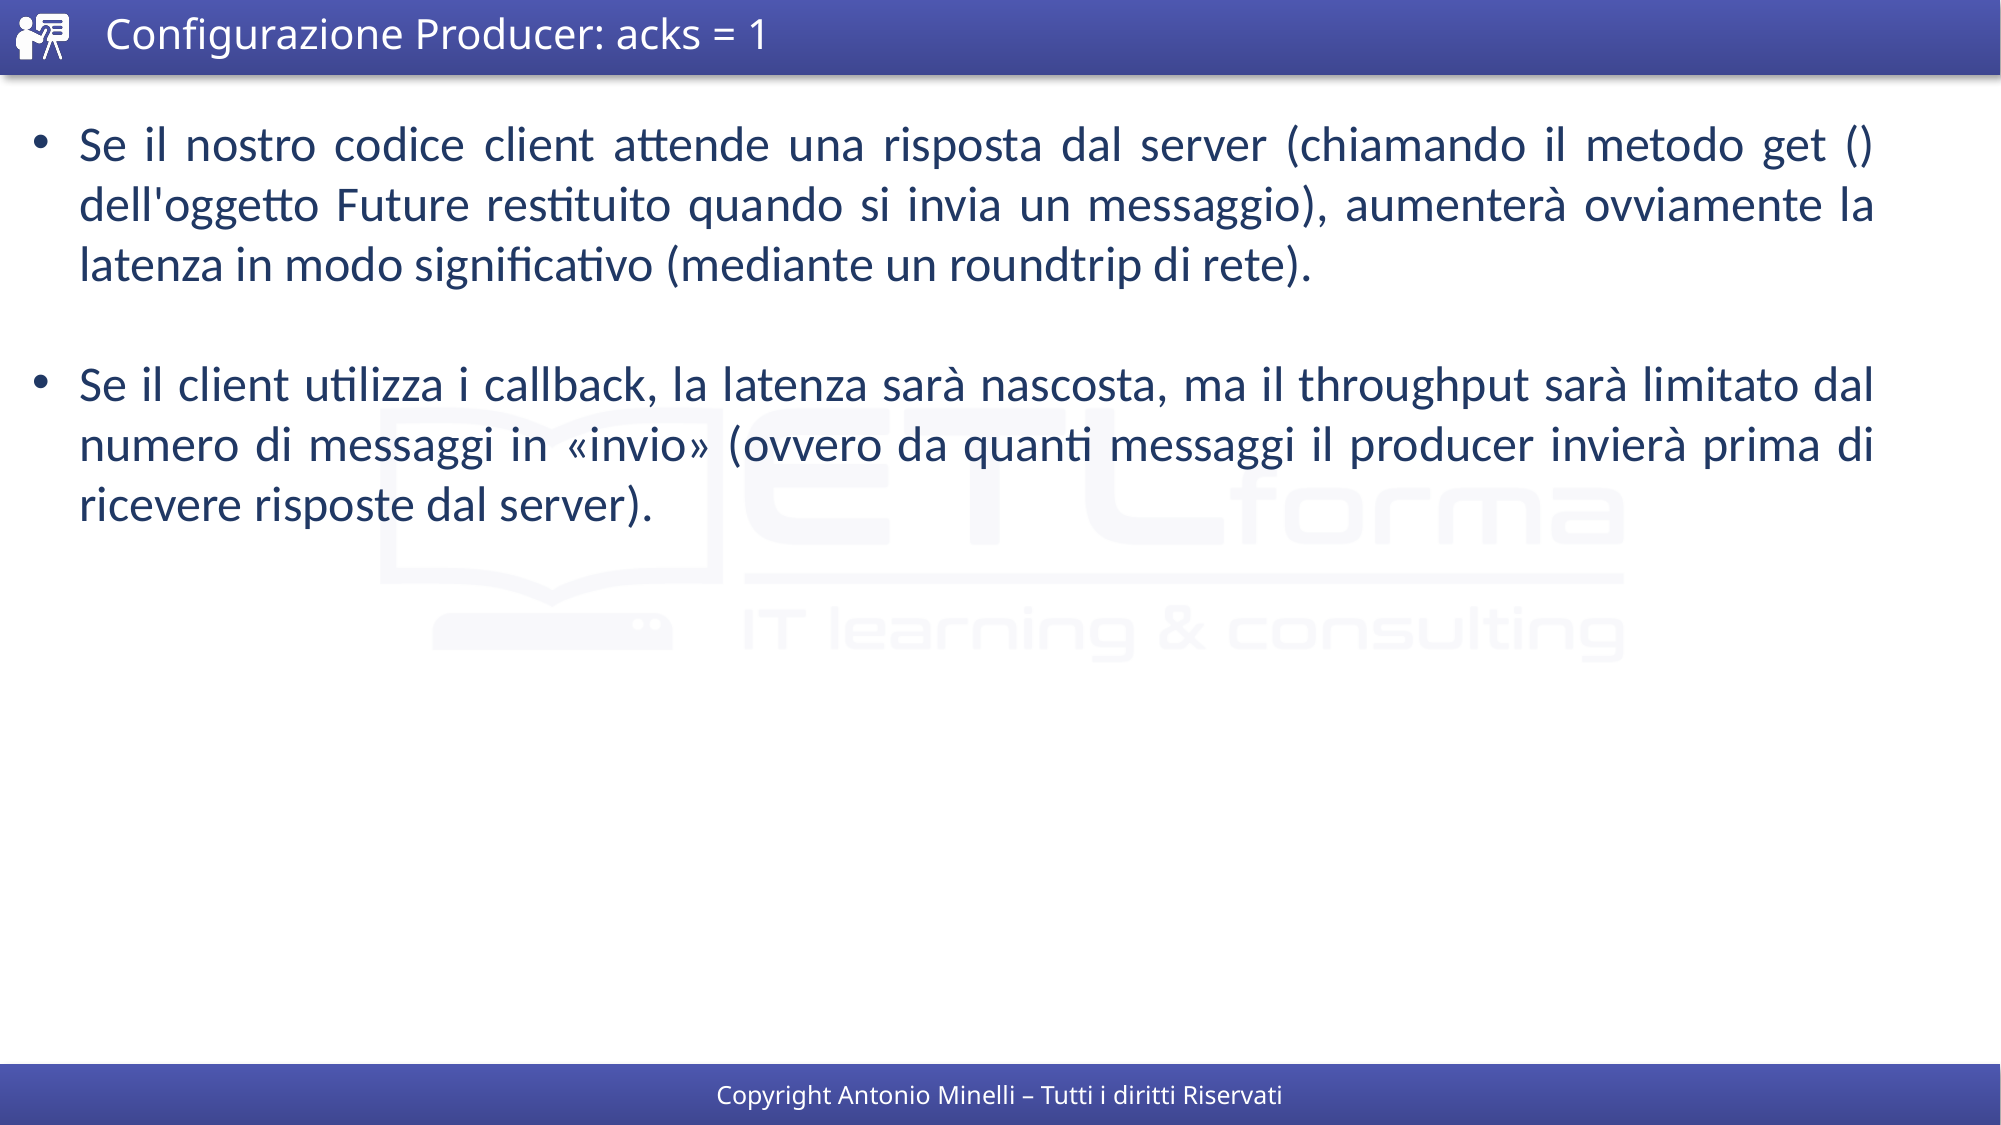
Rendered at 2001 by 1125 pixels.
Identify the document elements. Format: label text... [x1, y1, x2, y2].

text_box Se il nostro codice client attende una risposta dal server (chiamando il metodo get () dell'oggetto Future restituito quando si invia un messaggio), aumenterà ovviamente la latenza in modo significativo (mediante un roundtrip di rete). Se il client utilizza i callback, la latenza sarà nascosta, ma il throughput sarà limitato dal numero di messaggi in «invio» (ovvero da quanti messaggi il producer invierà prima di ricevere risposte dal server). [17, 103, 1892, 1042]
picture [16, 10, 69, 63]
title Configurazione Producer: acks = 1 [89, 10, 1984, 63]
